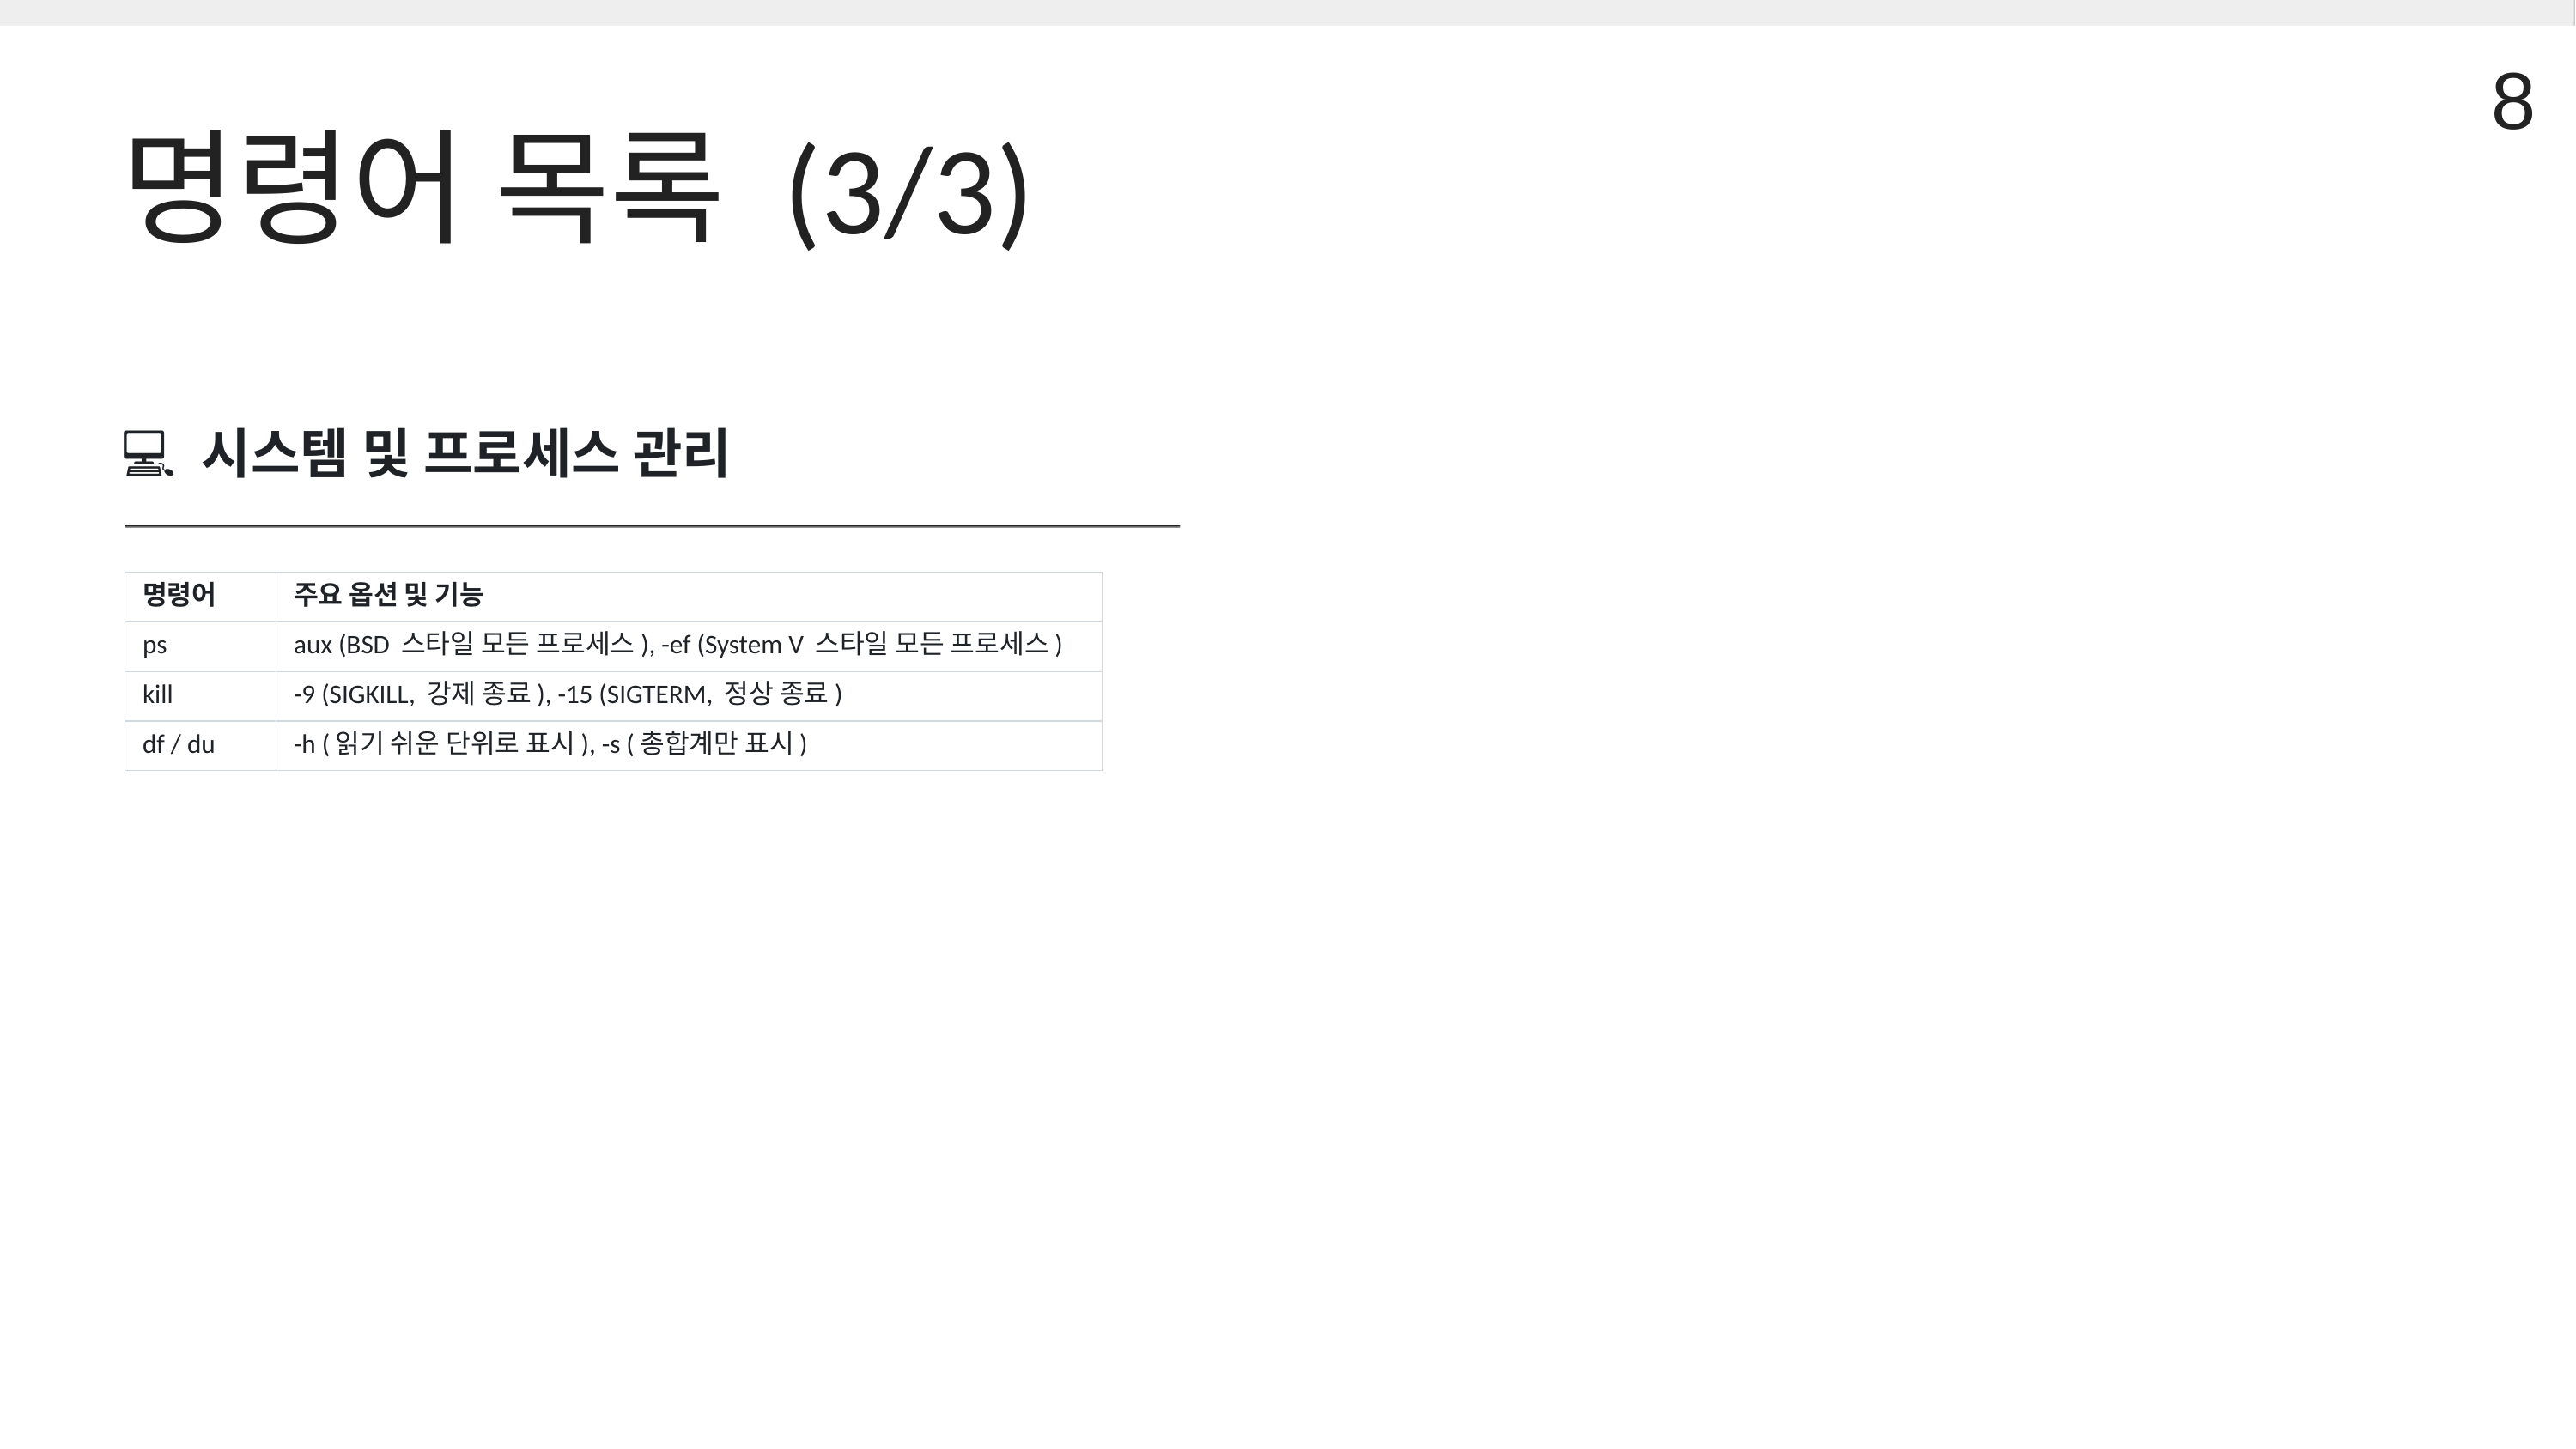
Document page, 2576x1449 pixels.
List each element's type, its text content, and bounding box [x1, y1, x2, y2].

table_cell ps [125, 622, 276, 671]
table_cell aux (BSD 스타일 모든 프로세스), -ef (System V 스타일 모든 프로세스) [276, 622, 1102, 671]
table_header 주요 옵션 및 기능 [276, 573, 1102, 621]
text_box 8 [2366, 35, 2537, 138]
table_cell -9 (SIGKILL, 강제 종료), -15 (SIGTERM, 정상 종료) [276, 672, 1102, 720]
picture [0, 0, 2576, 26]
table_cell df / du [125, 722, 276, 770]
text_box 💻 시스템 및 프로세스 관리 [121, 405, 993, 482]
table_cell kill [125, 672, 276, 720]
text_box 명령어 목록 (3/3) [121, 103, 2353, 279]
table_header 명령어 [125, 573, 276, 621]
table_cell -h (읽기 쉬운 단위로 표시), -s (총합계만 표시) [276, 722, 1102, 770]
